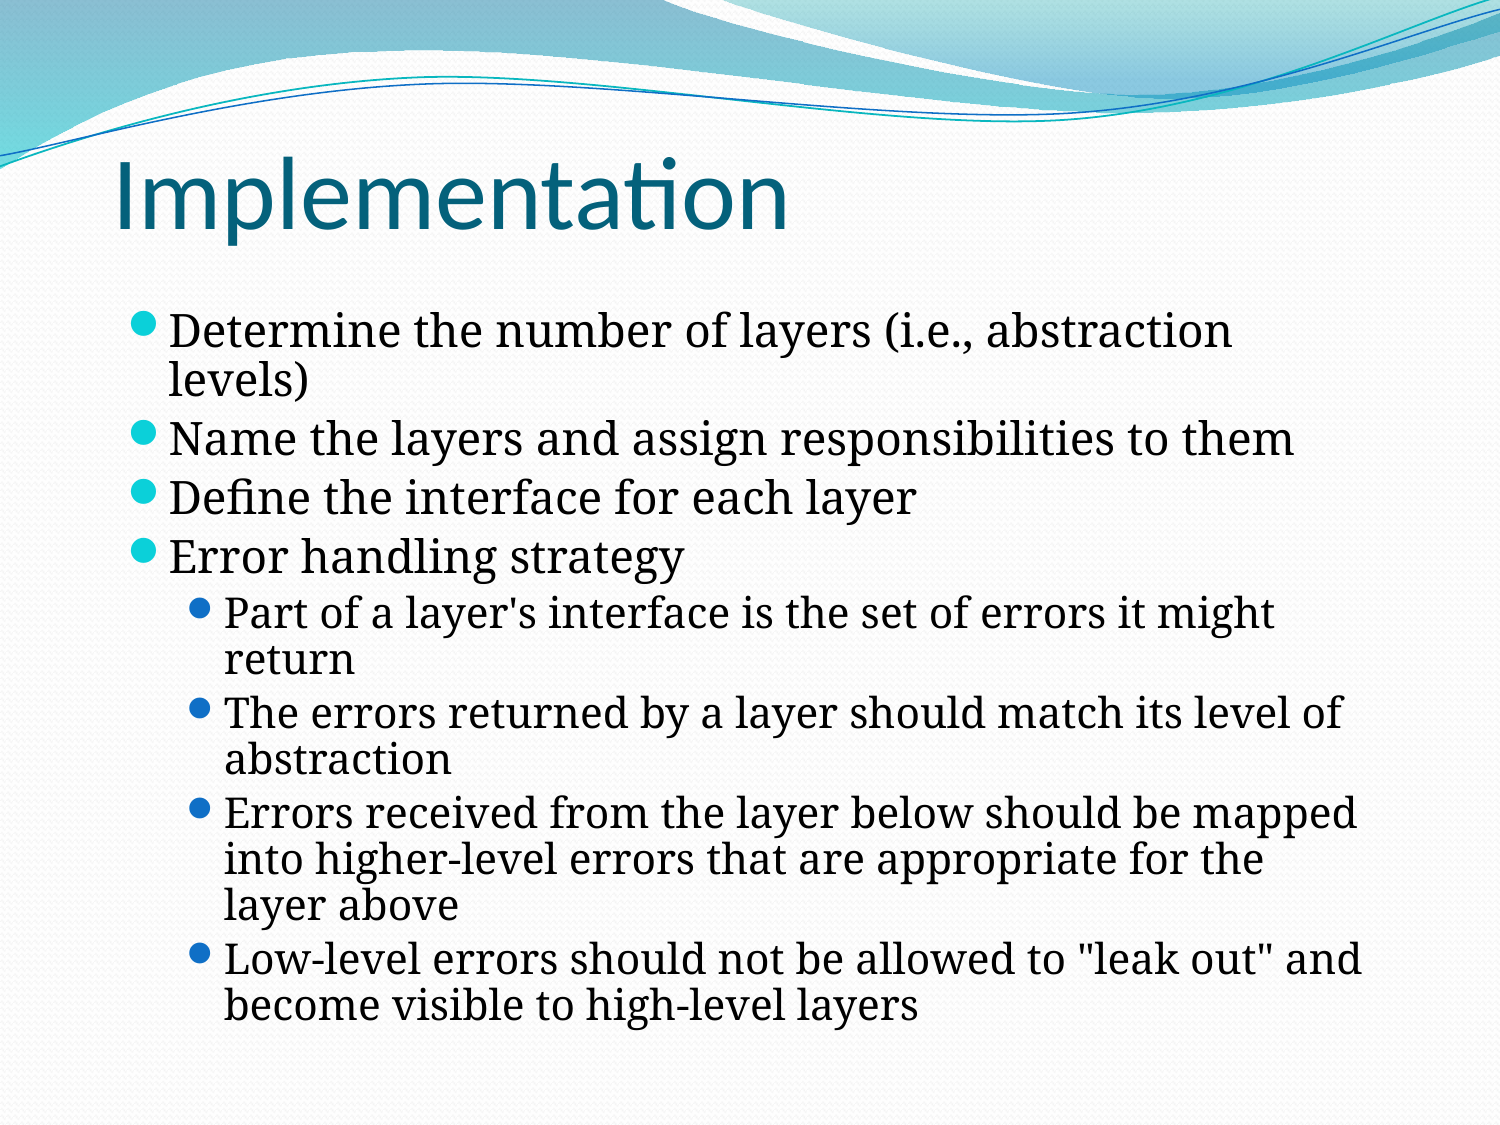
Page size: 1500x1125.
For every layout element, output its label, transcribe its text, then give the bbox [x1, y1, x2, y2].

title Implementation [112, 62, 1388, 250]
list Determine the number of layers (i.e., abstraction levels) Name the layers and assign responsibilities to them Define the interface for each layer Error handling strategy Part of a layer's interface is the set of errors it might return The errors returned by a layer should match its level of abstraction Errors received from the layer below should be mapped into higher-level errors that are appropriate for the layer above Low-level errors should not be allowed to "leak out" and become visible to high-level layers [112, 299, 1388, 1038]
